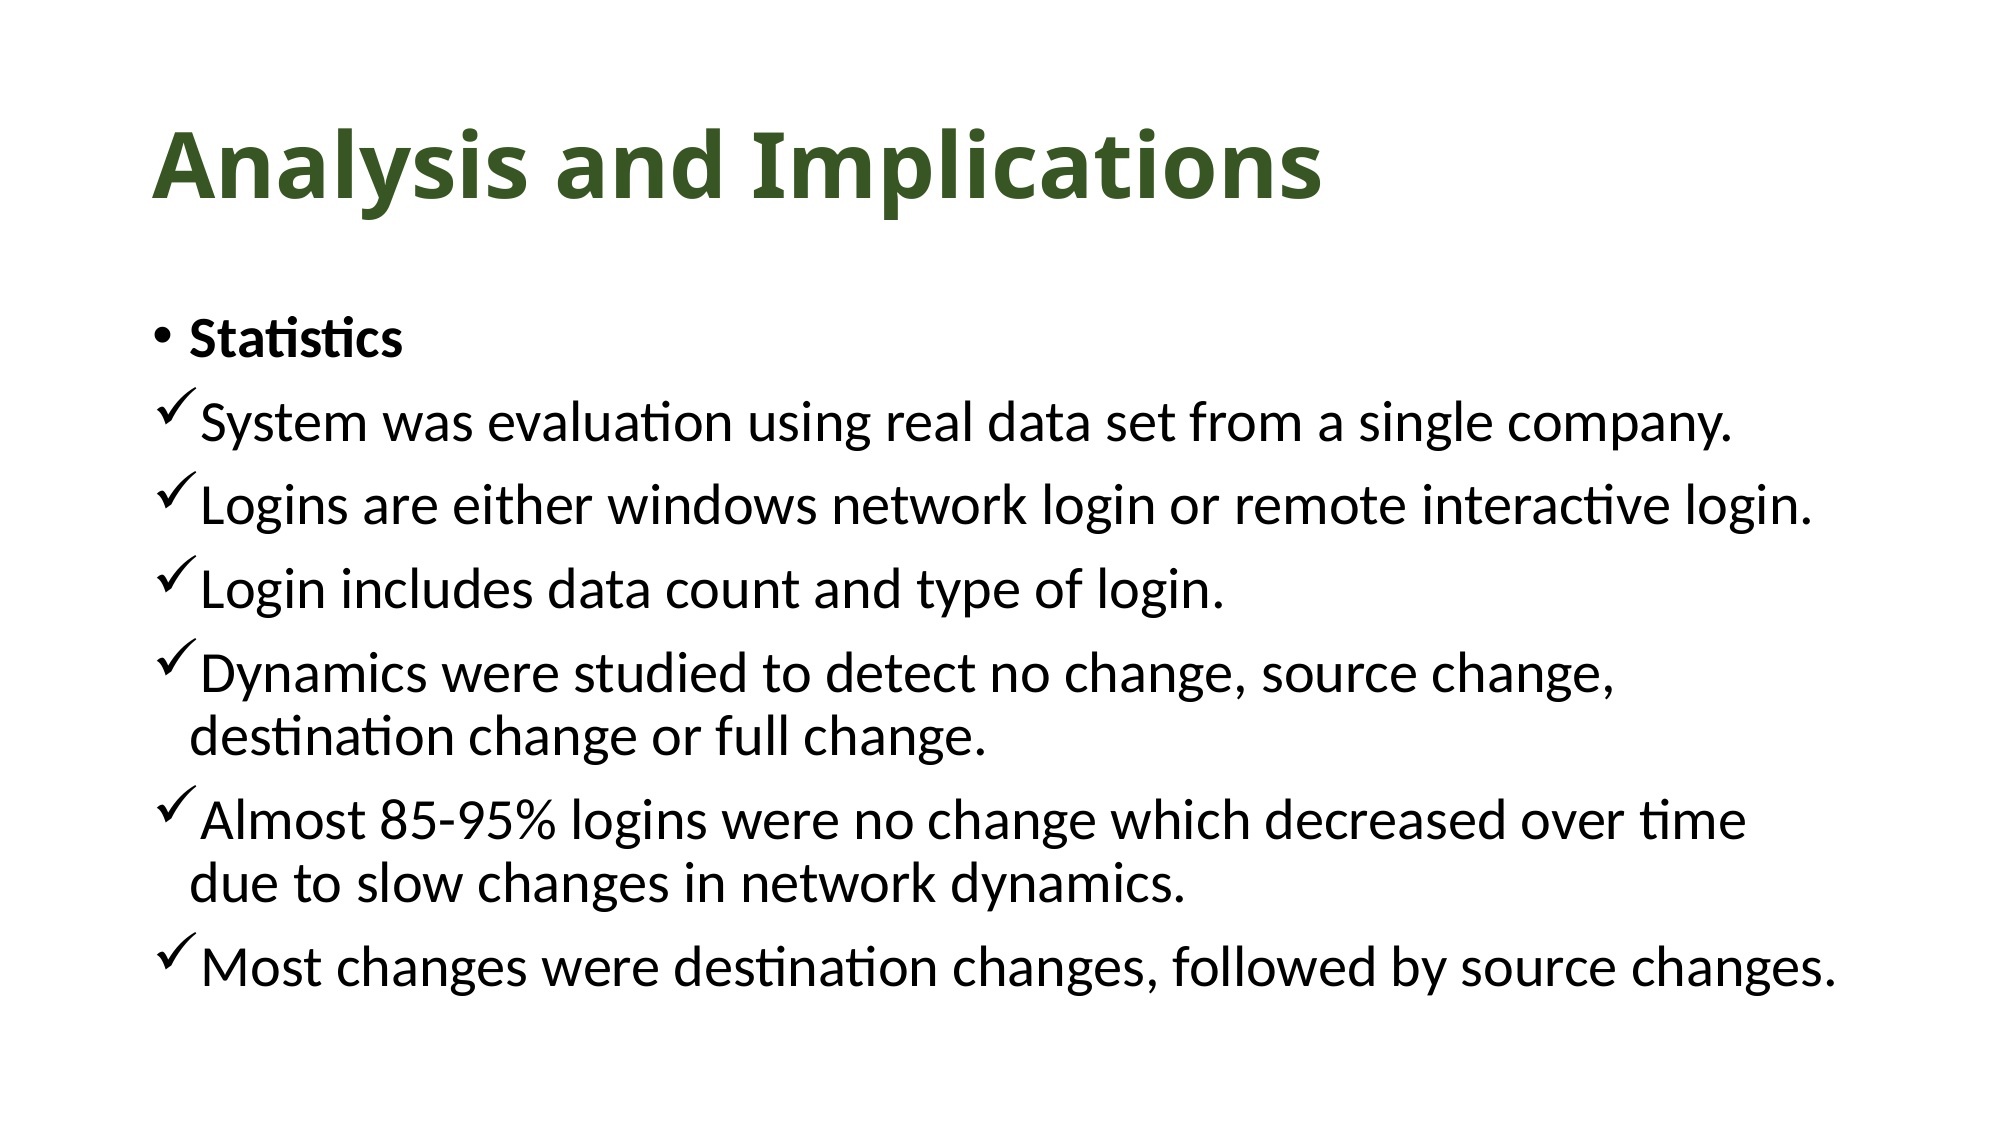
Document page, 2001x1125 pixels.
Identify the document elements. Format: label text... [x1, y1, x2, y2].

title Analysis and Implications [137, 59, 1863, 278]
list Statistics System was evaluation using real data set from a single company. Logins are either windows network login or remote interactive login. Login includes data count and type of login. Dynamics were studied to detect no change, source change, destination change or full change. Almost 85-95% logins were no change which decreased over time due to slow changes in network dynamics. Most changes were destination changes, followed by source changes. [137, 299, 1863, 1014]
